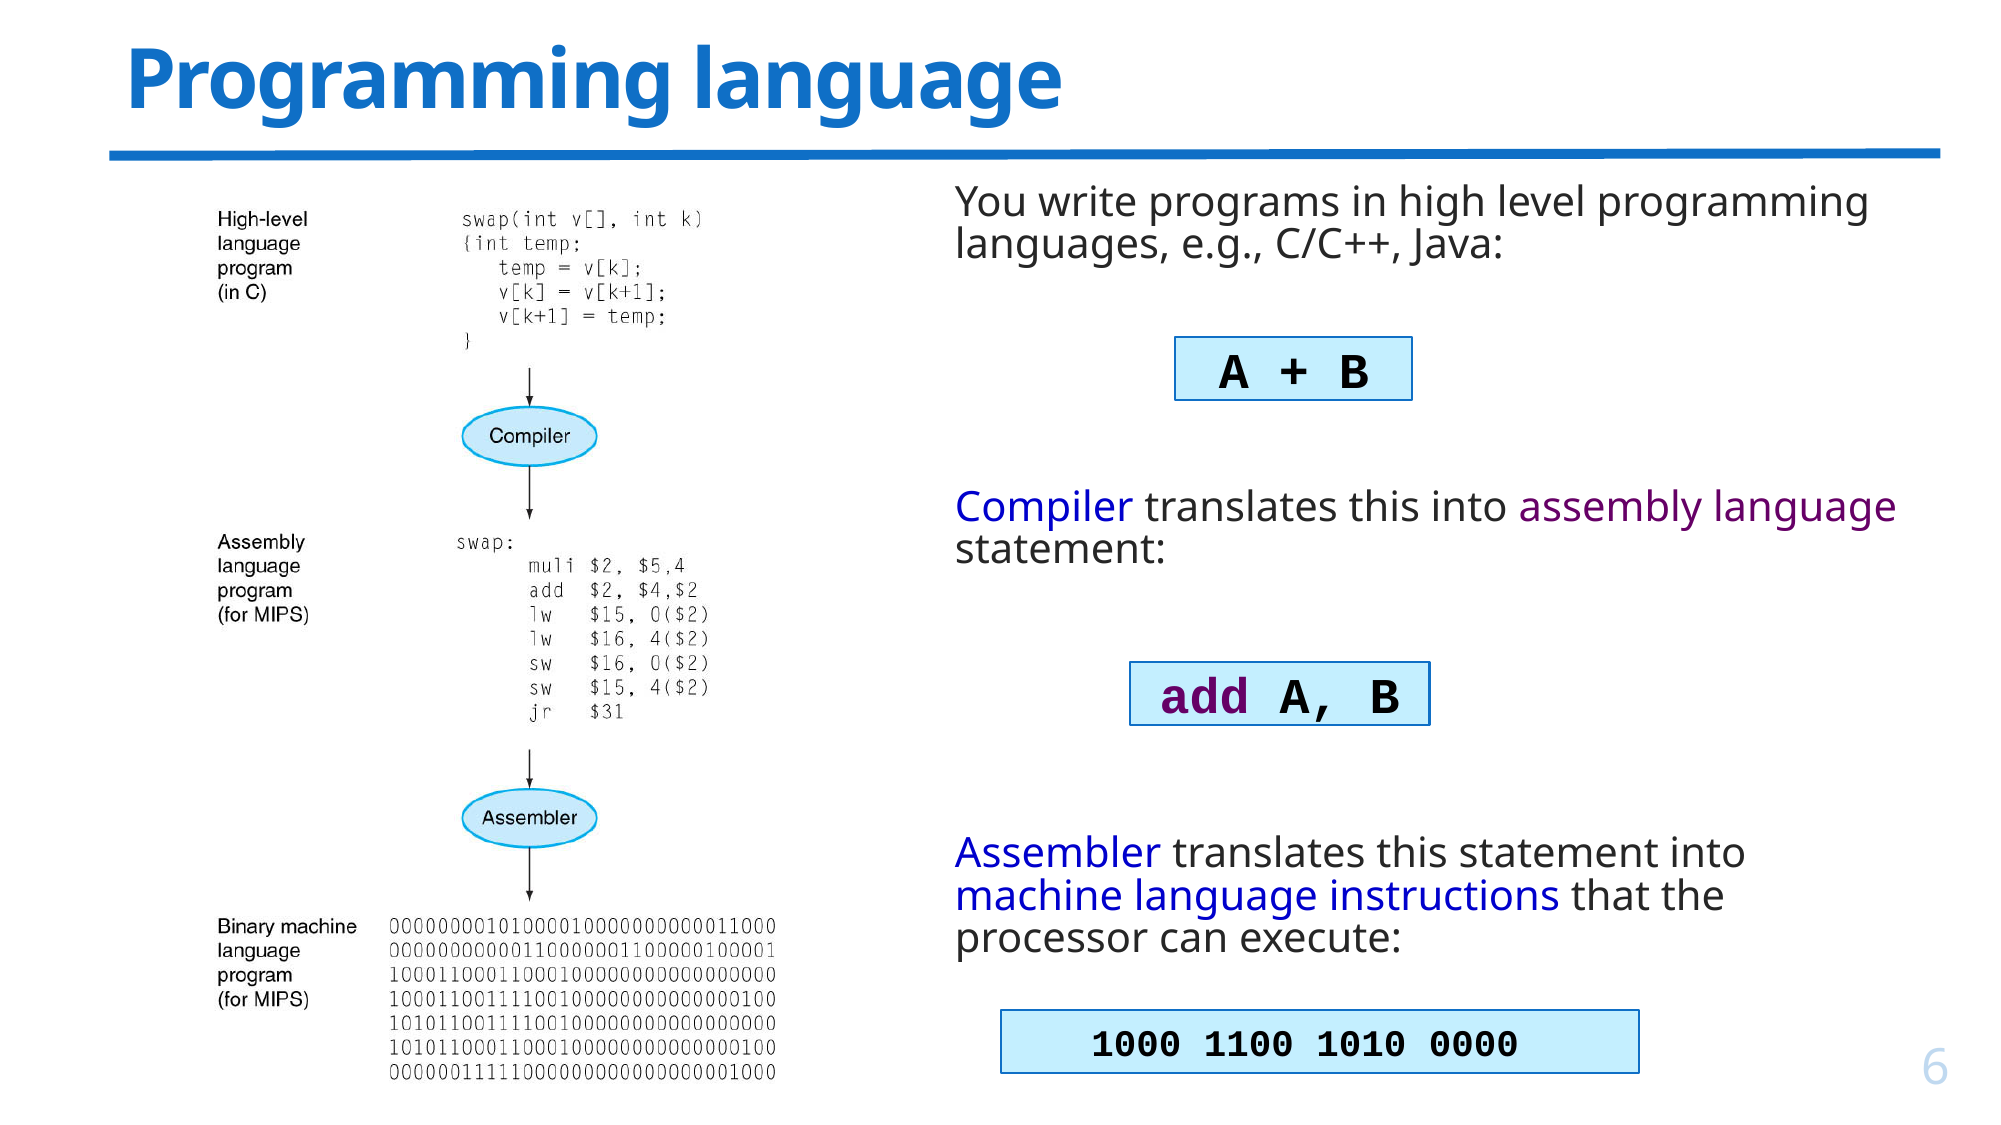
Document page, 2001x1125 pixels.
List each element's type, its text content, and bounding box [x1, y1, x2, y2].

title Programming language [109, 12, 1877, 154]
text_box 1000 1100 1010 0000 [1000, 1009, 1437, 1074]
slide_number [1437, 963, 1918, 1125]
text_box add A, B [1129, 661, 1431, 726]
list You write programs in high level programming languages, e.g., C/C++, Java: Compiler translates this into assembly language statement: Assembler translates this statement into machine language instructions that the processor can execute: [924, 174, 1923, 1110]
text_box A + B [1174, 336, 1413, 401]
picture [166, 208, 805, 1092]
slide_number 6 [1836, 1041, 1965, 1110]
